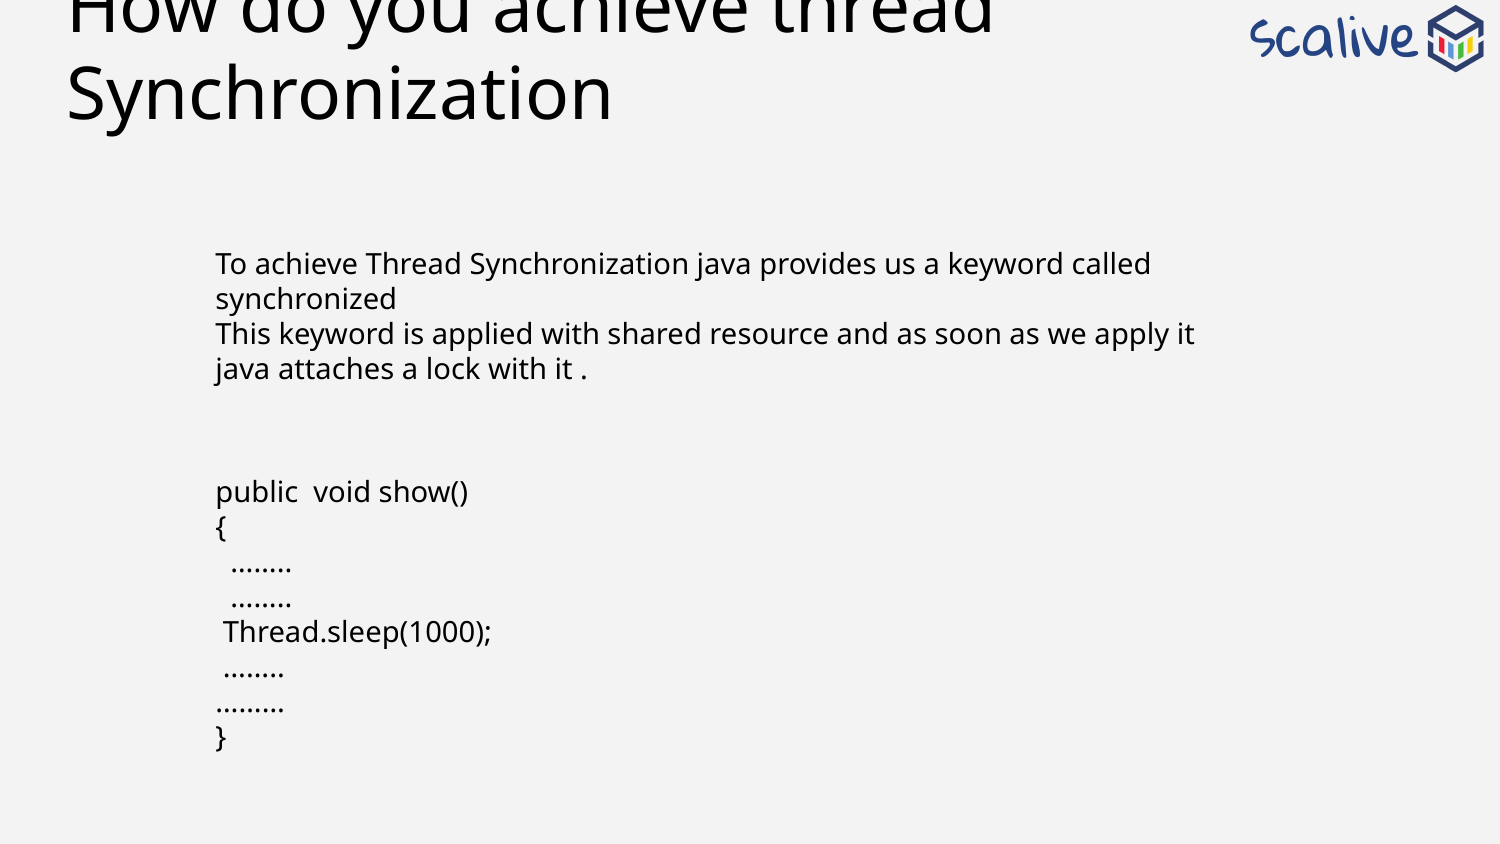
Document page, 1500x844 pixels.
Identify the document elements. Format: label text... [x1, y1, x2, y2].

picture [1241, 0, 1489, 79]
text_box public void show() { …….. …….. Thread.sleep(1000); …….. ……… } [200, 458, 1213, 769]
text_box To achieve Thread Synchronization java provides us a keyword called synchronized This keyword is applied with shared resource and as soon as we apply it java attaches a lock with it . [200, 230, 1213, 400]
title How do you achieve thread Synchronization [51, 13, 1449, 150]
